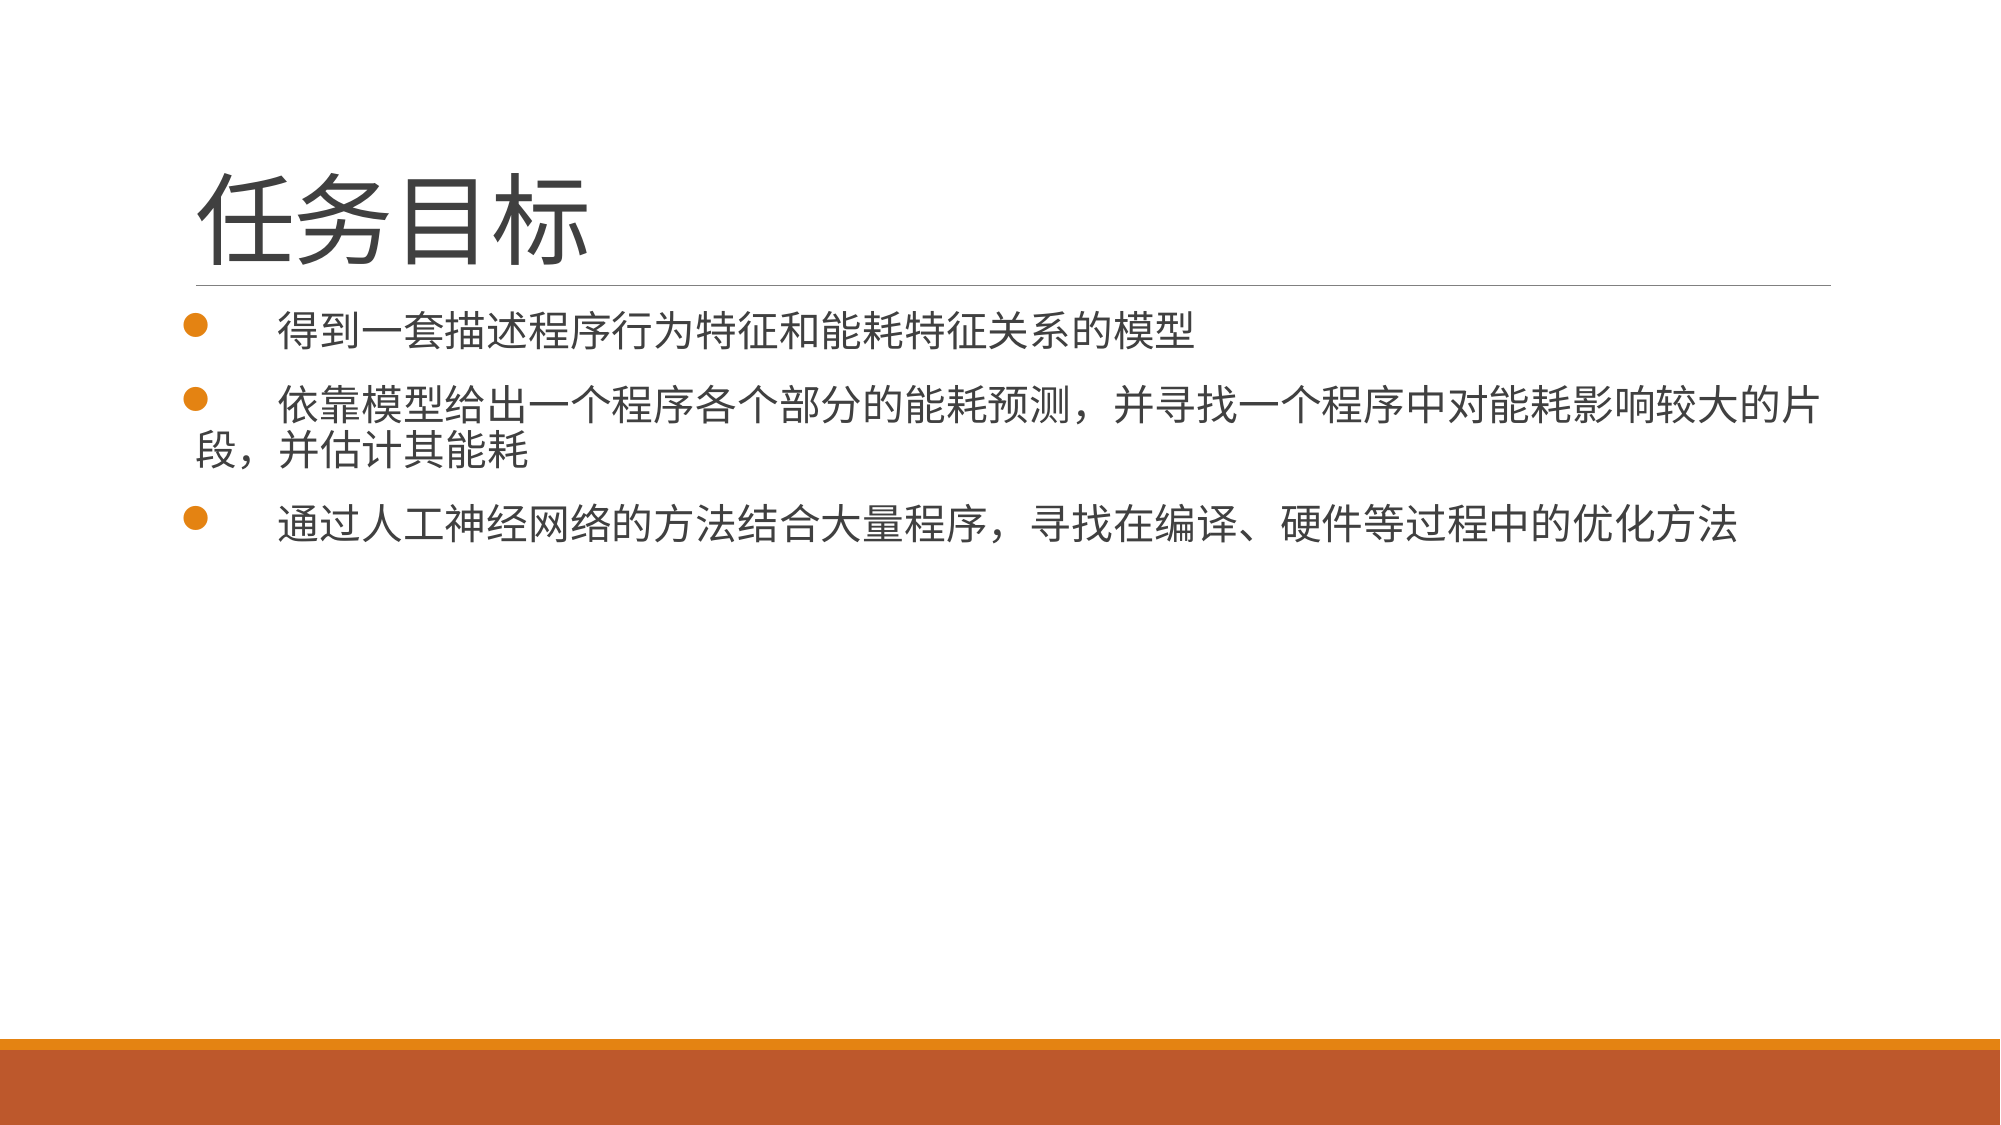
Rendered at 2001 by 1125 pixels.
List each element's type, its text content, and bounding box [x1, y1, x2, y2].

list 得到一套描述程序行为特征和能耗特征关系的模型 依靠模型给出一个程序各个部分的能耗预测，并寻找一个程序中对能耗影响较大的片段，并估计其能耗 通过人工神经网络的方法结合大量程序，寻找在编译、硬件等过程中的优化方法 [180, 302, 1830, 963]
title 任务目标 [180, 47, 1830, 285]
